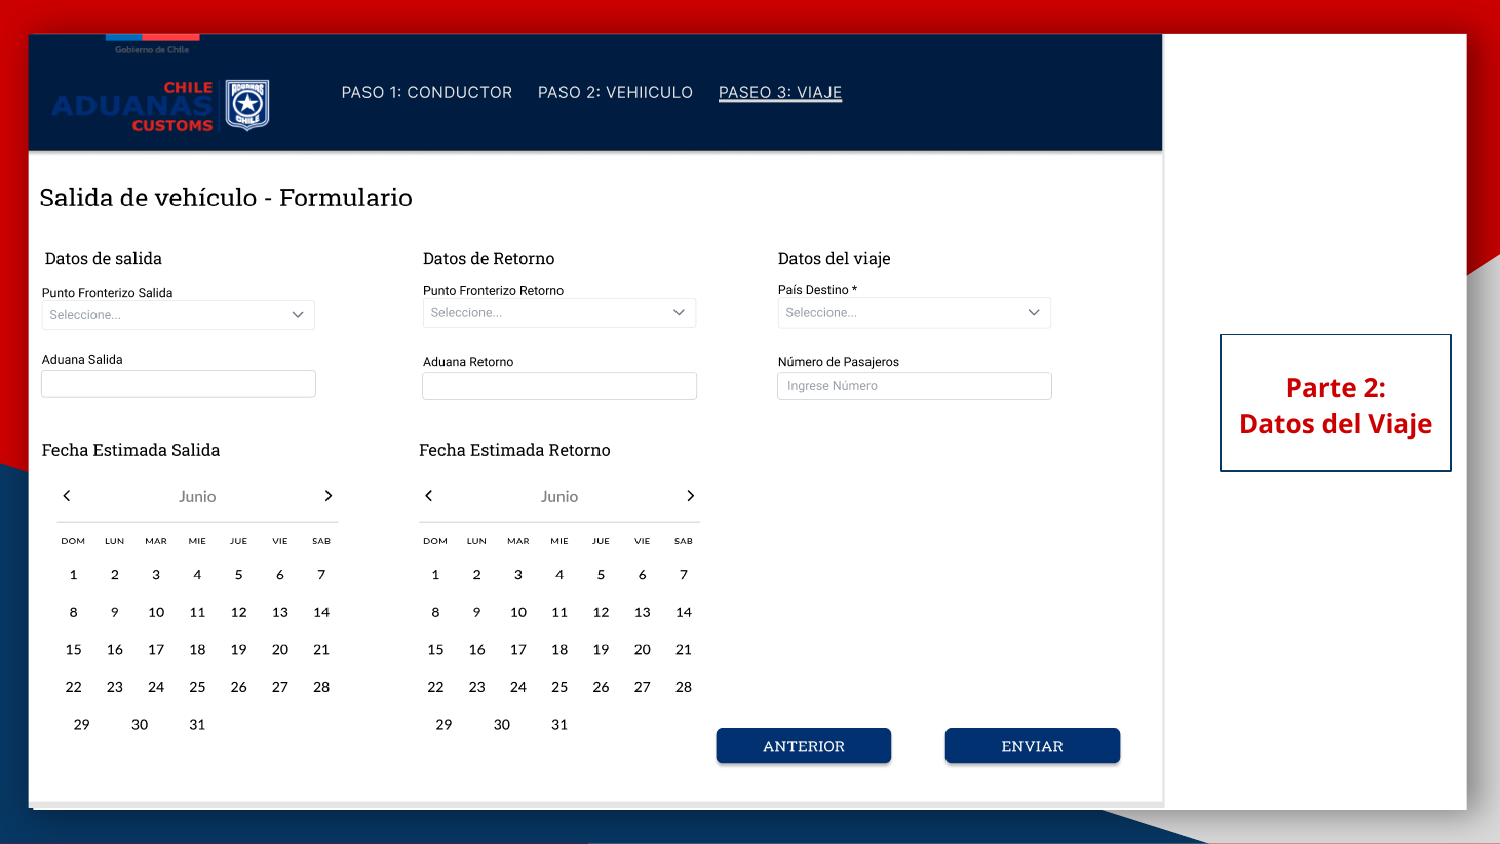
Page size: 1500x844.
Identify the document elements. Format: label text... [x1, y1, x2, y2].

picture [28, 33, 1165, 808]
list Parte 2: Datos del Viaje [1220, 334, 1451, 471]
